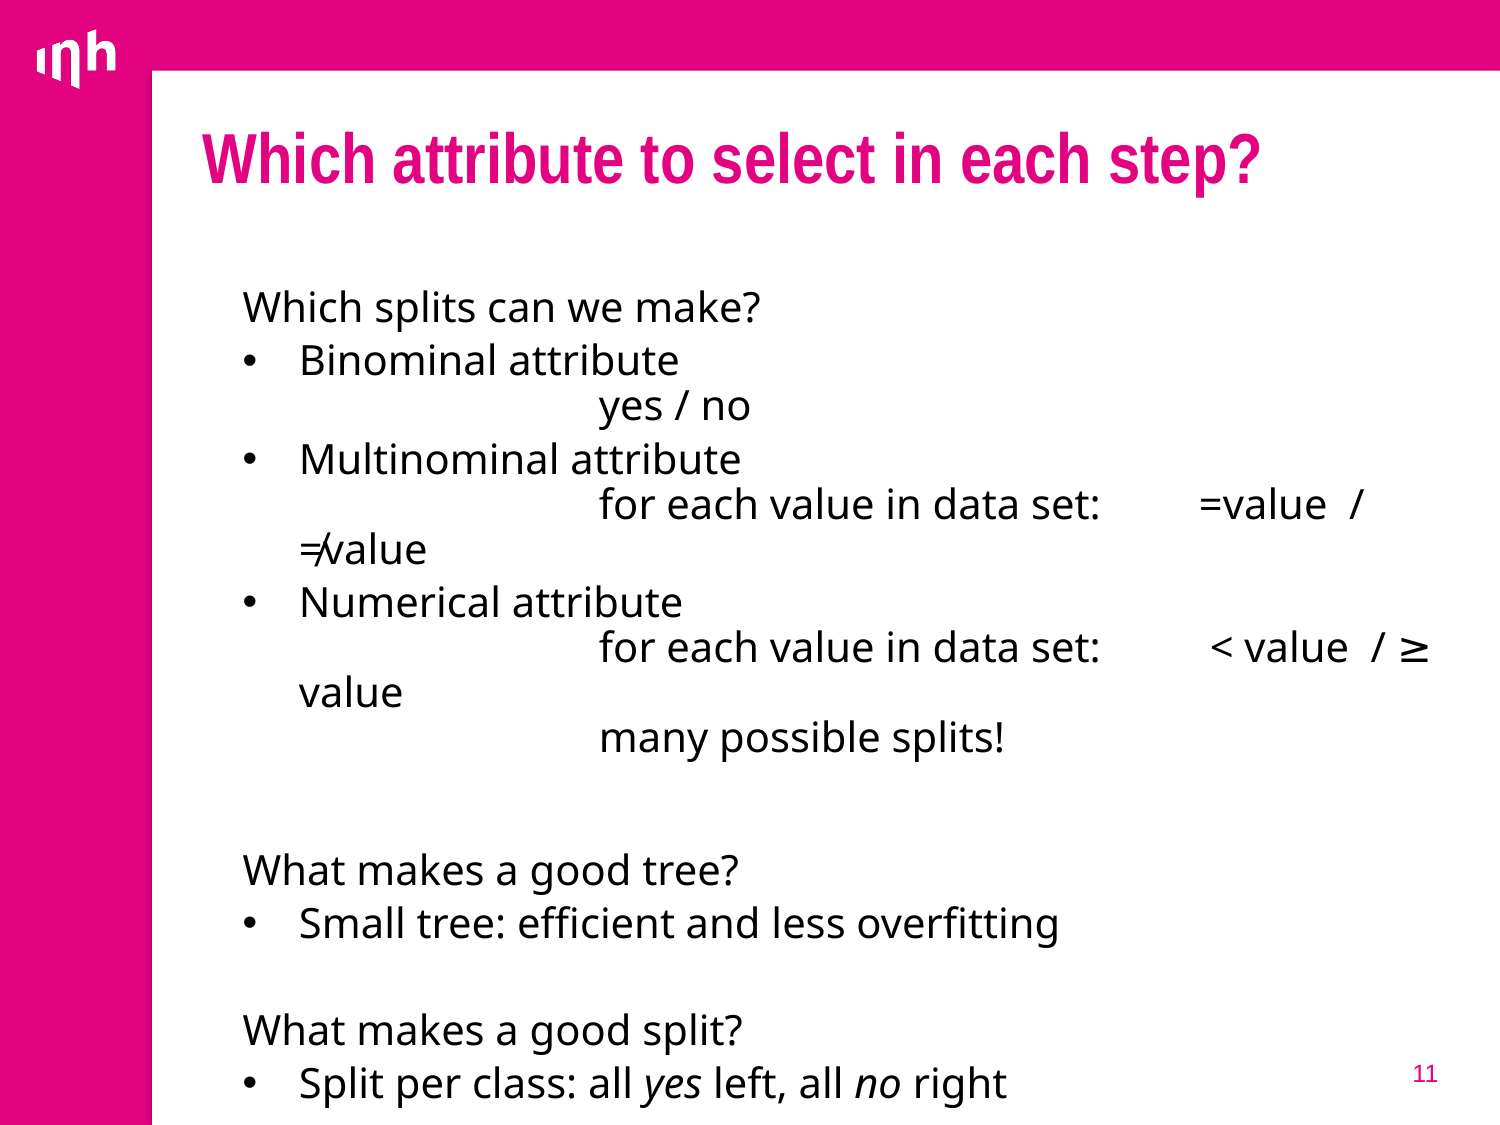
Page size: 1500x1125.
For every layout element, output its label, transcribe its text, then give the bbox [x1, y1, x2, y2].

title Which attribute to select in each step? [187, 104, 1454, 307]
slide_number 11 [1103, 1042, 1454, 1103]
list Which splits can we make? Binominal attribute yes / no Multinominal attribute for each value in data set: =value / ≠value Numerical attribute for each value in data set: < value / ≥ value many possible splits! What makes a good tree? Small tree: efficient and less overfitting What makes a good split? Split per class: all yes left, all no right [227, 278, 1450, 952]
picture [29, 12, 123, 106]
